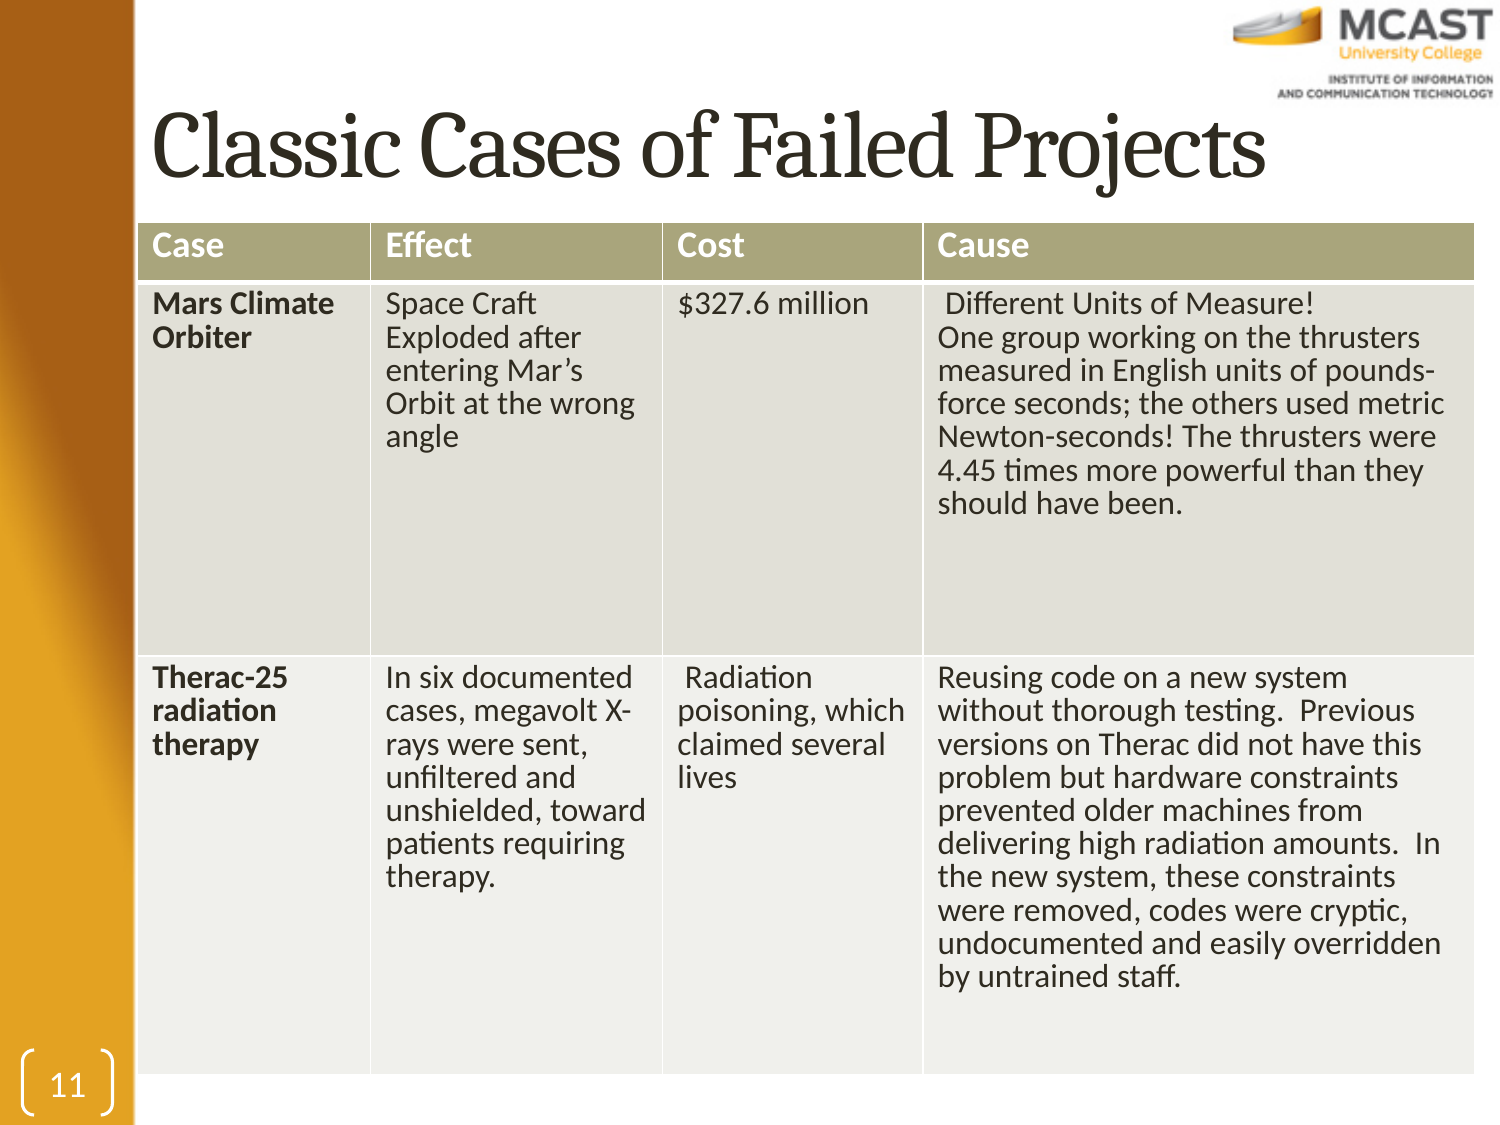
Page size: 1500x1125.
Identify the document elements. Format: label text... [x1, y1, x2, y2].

table_cell $327.6 million [663, 285, 922, 655]
table_cell Different Units of Measure! One group working on the thrusters measured in English units of pounds-force seconds; the others used metric Newton-seconds! The thrusters were 4.45 times more powerful than they should have been. [924, 285, 1474, 655]
table_header Cost [663, 223, 922, 280]
table_header Cause [924, 223, 1474, 280]
table_cell Mars Climate Orbiter [138, 285, 370, 655]
table_header Effect [371, 223, 662, 280]
table_header Case [138, 223, 370, 280]
table_cell Therac-25 radiation therapy [138, 657, 370, 1074]
picture [0, 0, 1500, 1125]
table_cell Space Craft Exploded after entering Mar’s Orbit at the wrong angle [371, 285, 662, 655]
table_cell Radiation poisoning, which claimed several lives [663, 657, 922, 1074]
table_cell Reusing code on a new system without thorough testing. Previous versions on Therac did not have this problem but hardware constraints prevented older machines from delivering high radiation amounts. In the new system, these constraints were removed, codes were cryptic, undocumented and easily overridden by untrained staff. [924, 657, 1474, 1074]
slide_number 11 [20, 1048, 115, 1117]
table_cell In six documented cases, megavolt X-rays were sent, unfiltered and unshielded, toward patients requiring therapy. [371, 657, 662, 1074]
title Classic Cases of Failed Projects [137, 45, 1450, 221]
